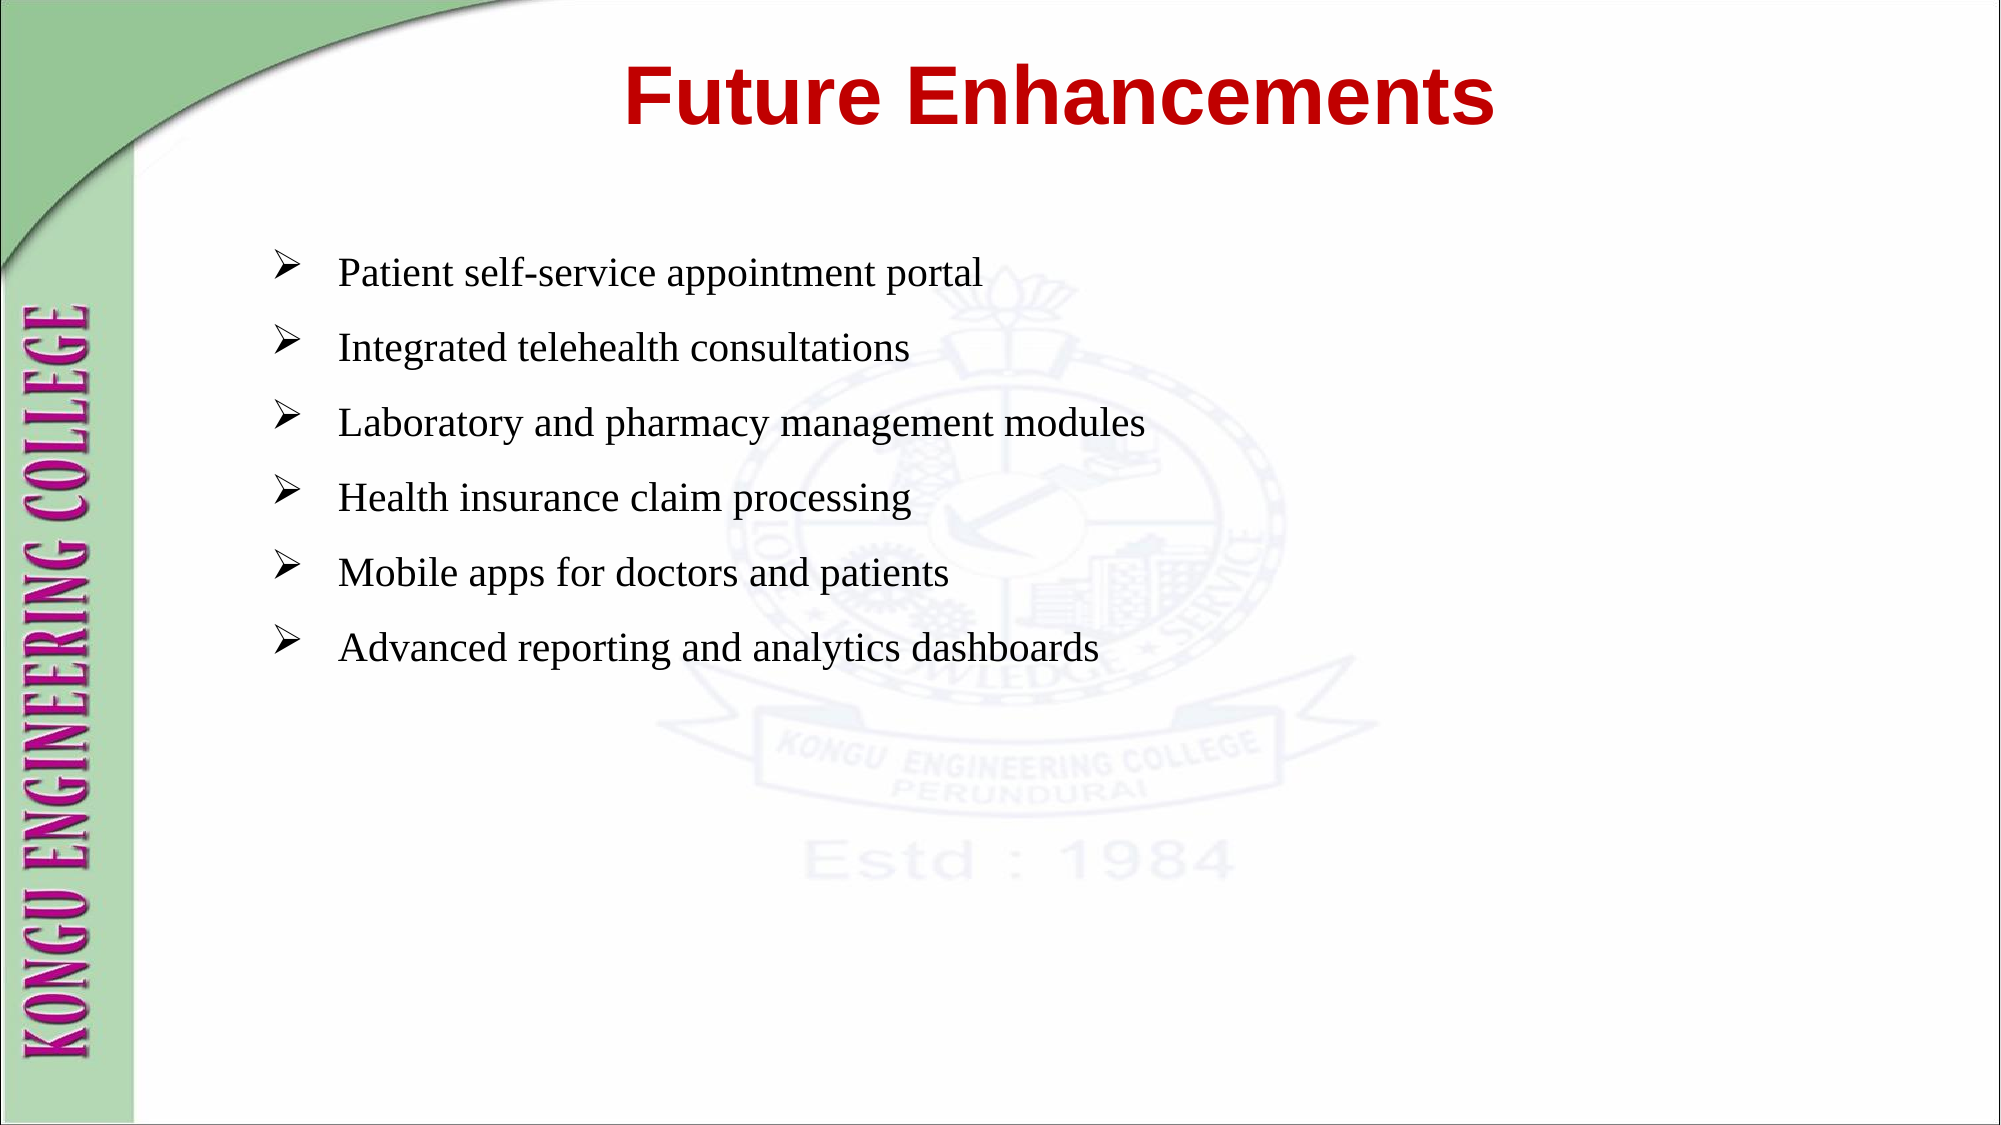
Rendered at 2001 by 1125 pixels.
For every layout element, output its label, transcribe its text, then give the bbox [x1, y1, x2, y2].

text_box Future Enhancements [361, 33, 1760, 149]
picture [0, 0, 2001, 1125]
text_box Patient self-service appointment portal Integrated telehealth consultations Laboratory and pharmacy management modules Health insurance claim processing Mobile apps for doctors and patients Advanced reporting and analytics dashboards [256, 212, 1795, 713]
